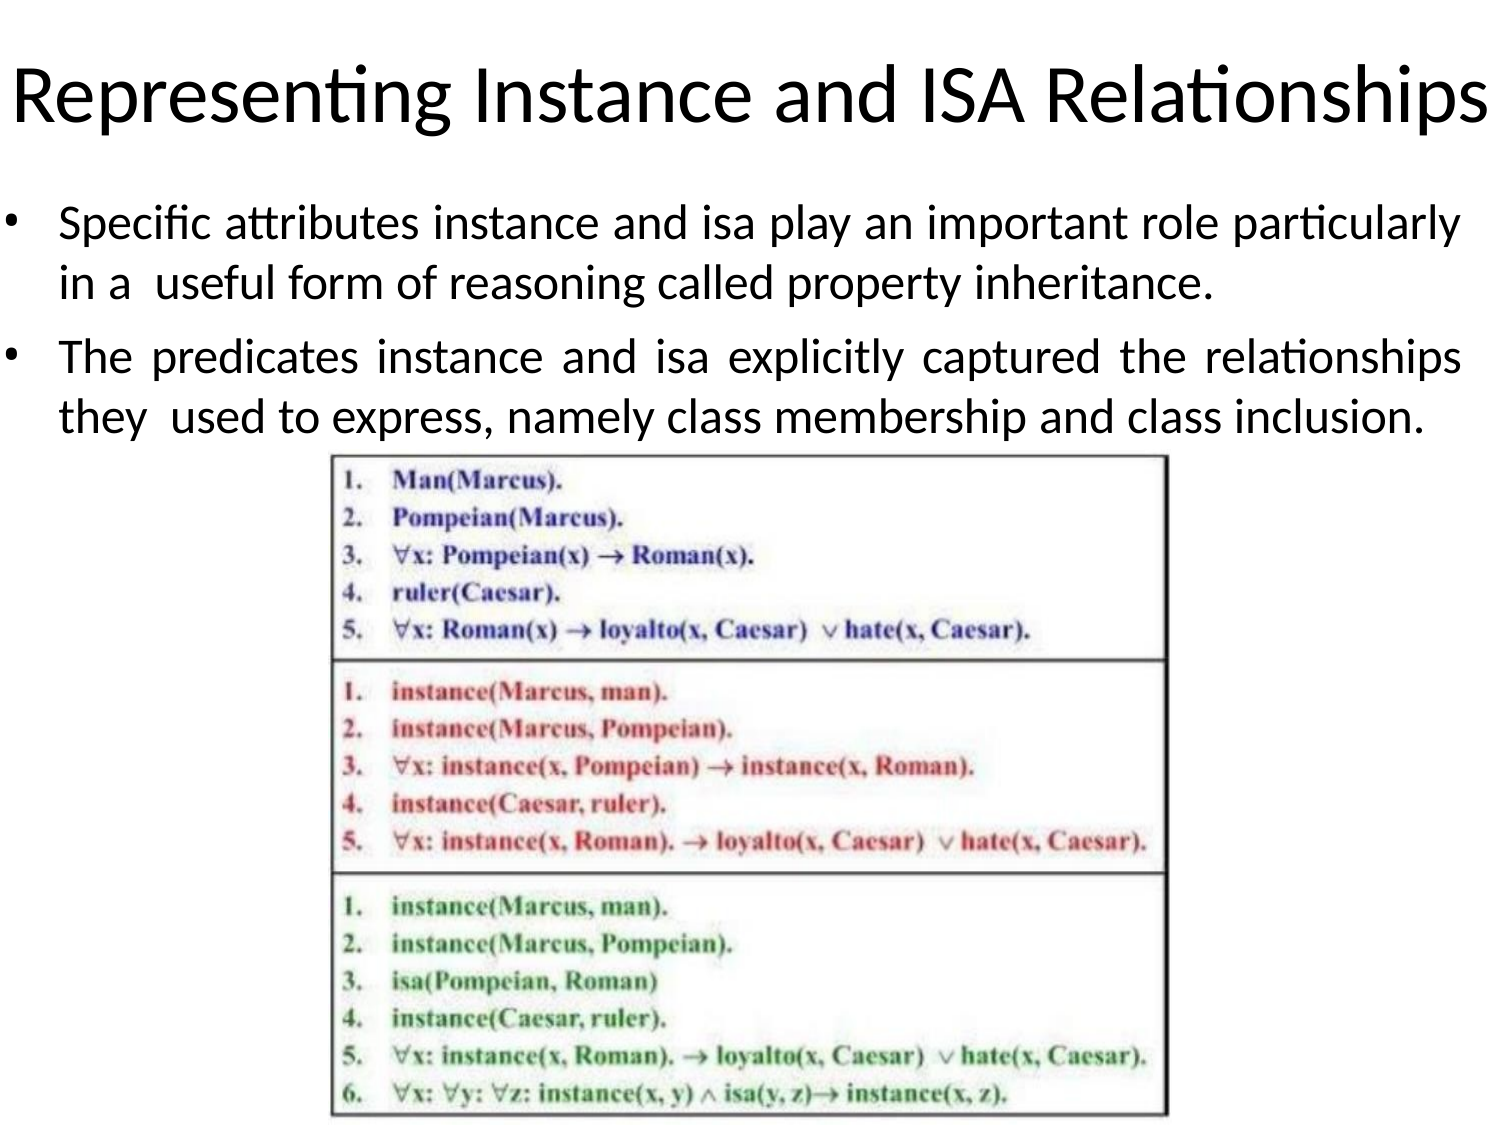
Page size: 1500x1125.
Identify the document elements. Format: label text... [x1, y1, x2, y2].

text_box Specific attributes instance and isa play an important role particularly in a useful form of reasoning called property inheritance. The predicates instance and isa explicitly captured the relationships they used to express, namely class membership and class inclusion. [0, 187, 1463, 444]
picture [327, 449, 1173, 1125]
title Representing Instance and ISA Relationships [0, 0, 1500, 183]
